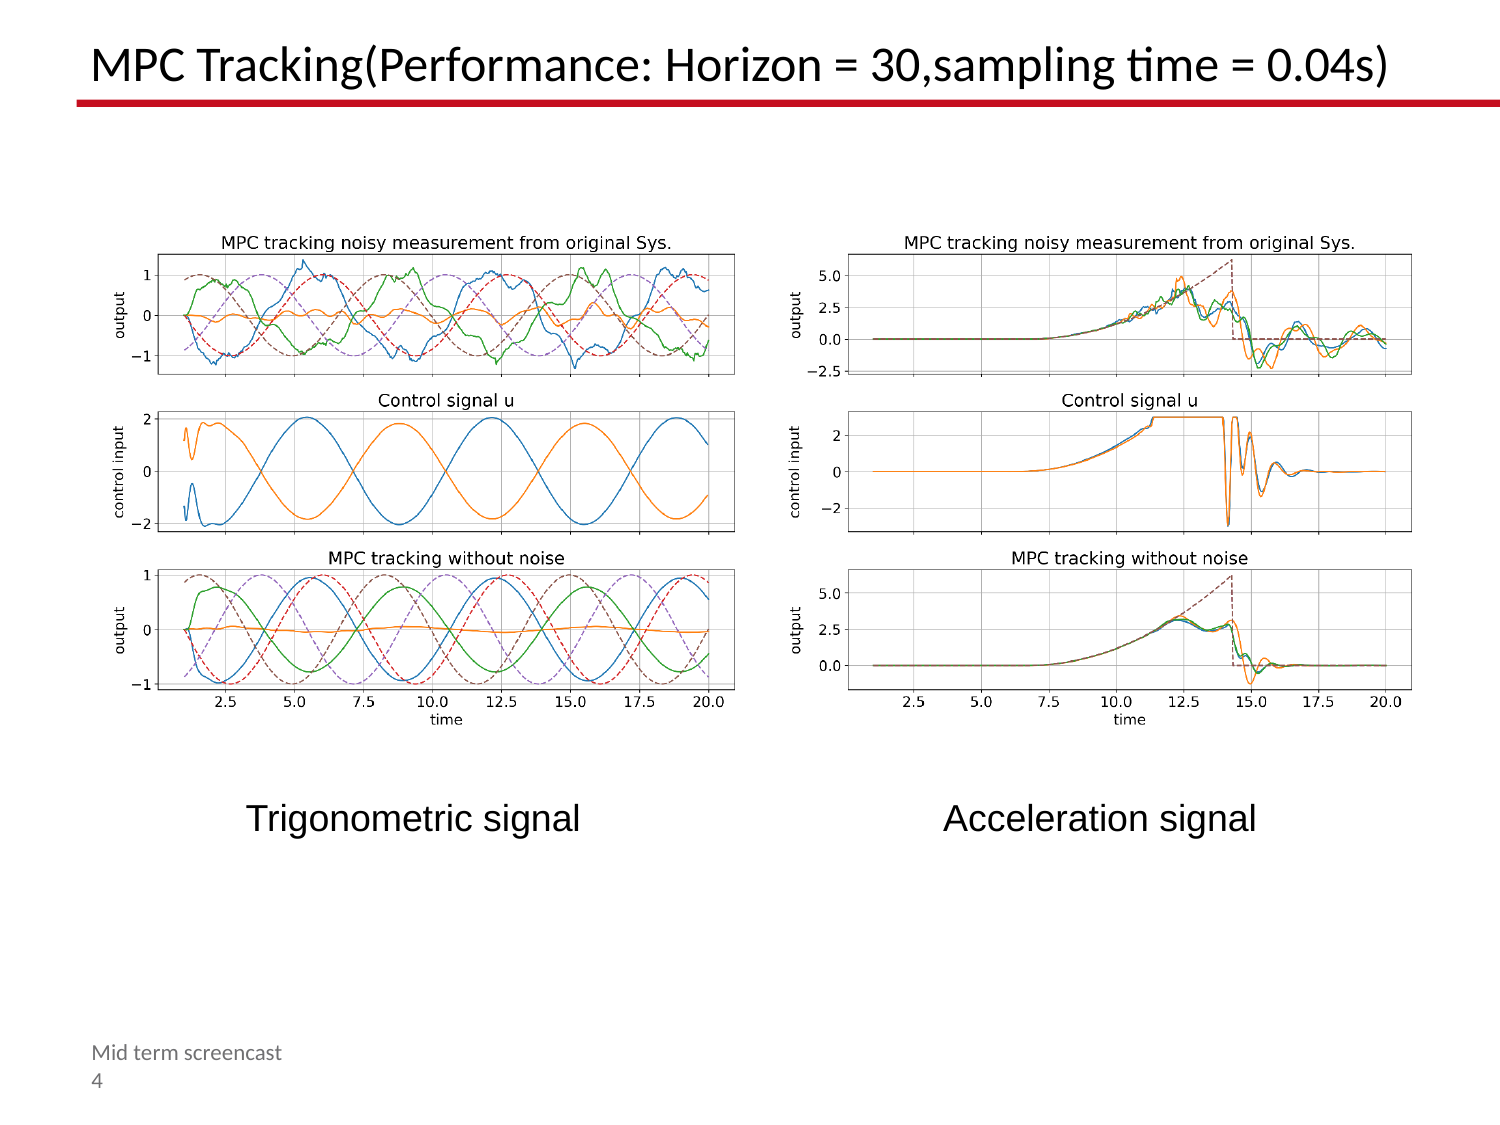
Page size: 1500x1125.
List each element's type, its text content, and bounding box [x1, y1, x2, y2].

title MPC Tracking(Performance: Horizon = 30,sampling time = 0.04s) [75, 0, 1425, 100]
text_box Acceleration signal [845, 786, 1354, 847]
text_box Trigonometric signal [159, 786, 668, 847]
picture [773, 219, 1427, 743]
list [97, 219, 751, 743]
